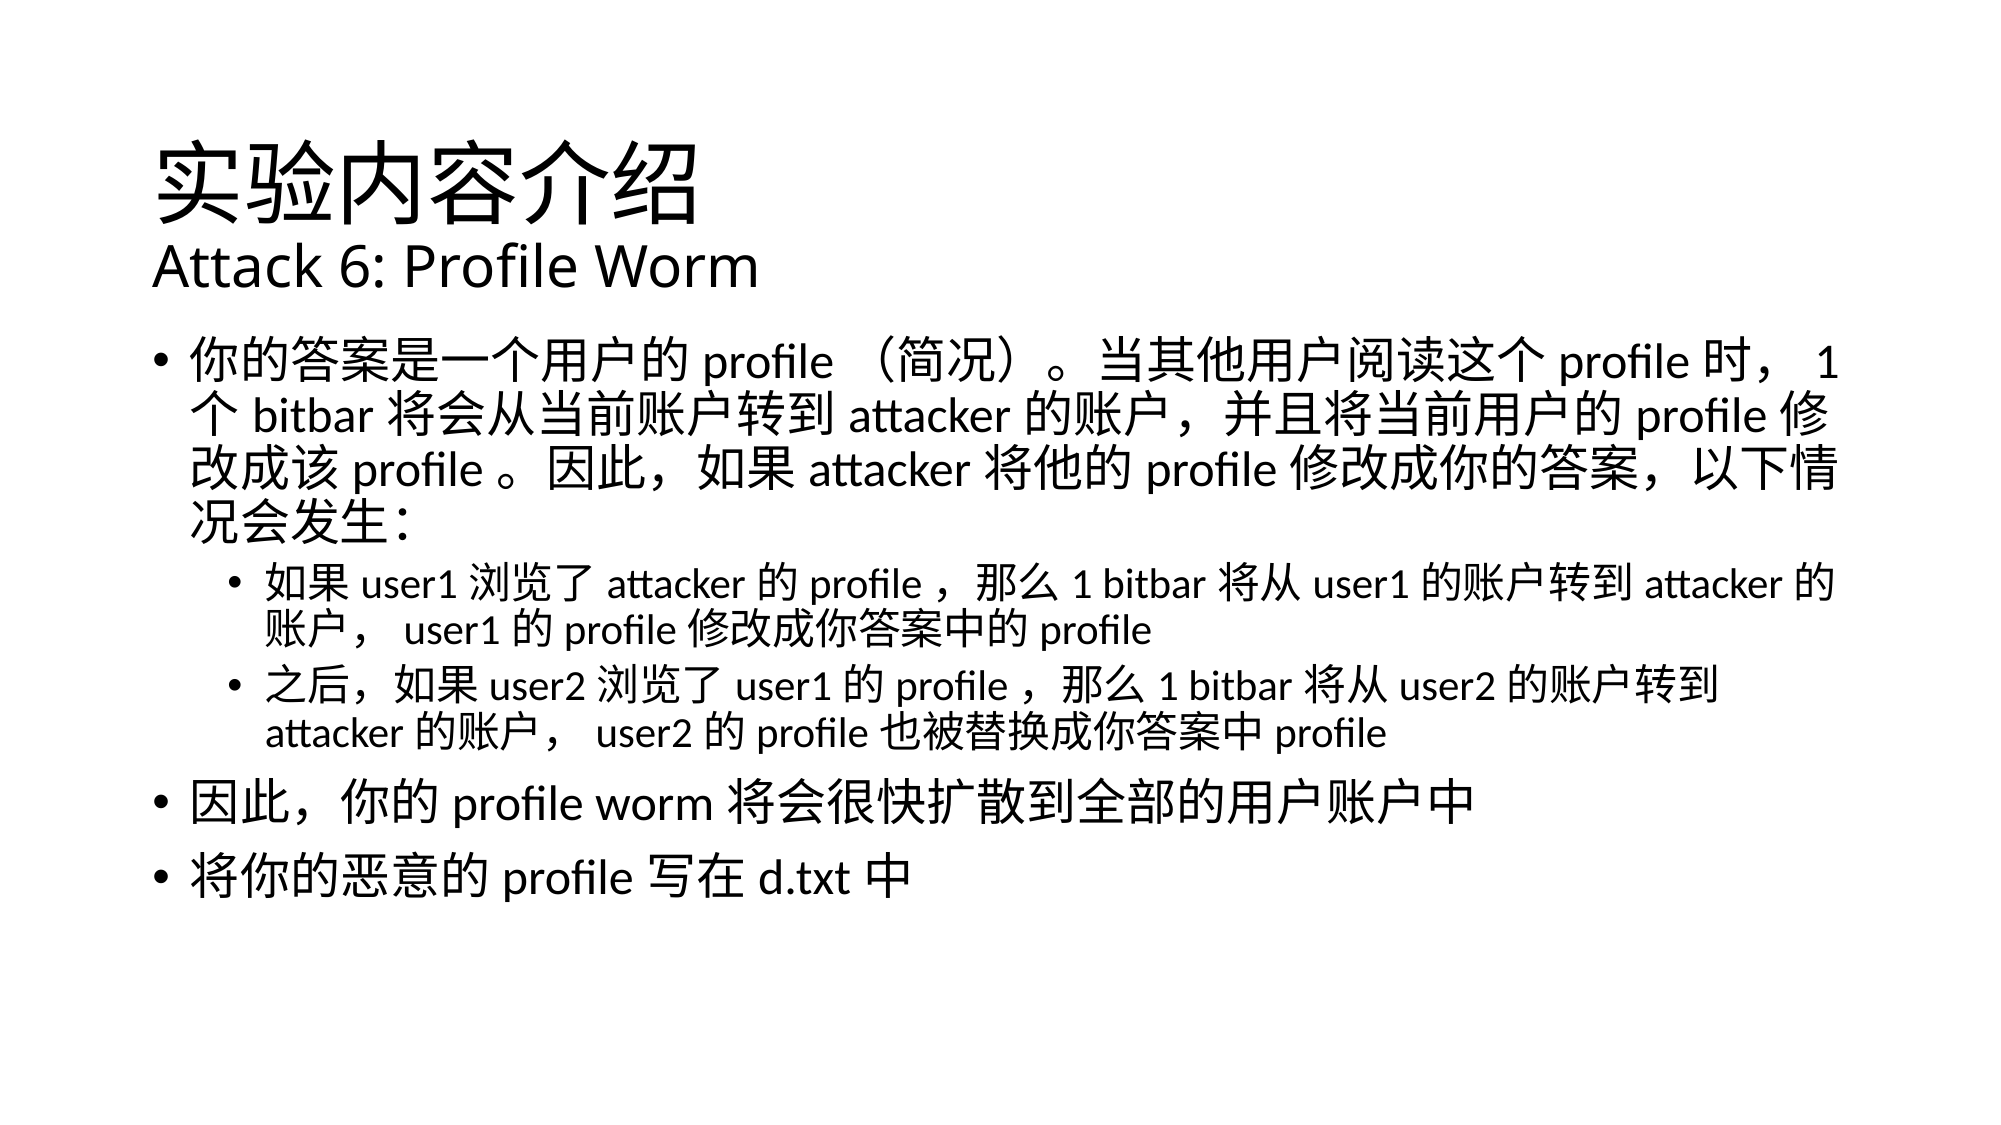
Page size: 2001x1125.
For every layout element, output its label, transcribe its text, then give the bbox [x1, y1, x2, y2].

title 实验内容介绍 Attack 6: Profile Worm [137, 110, 1863, 327]
list 你的答案是一个用户的profile（简况）。当其他用户阅读这个profile时，1个bitbar将会从当前账户转到attacker的账户，并且将当前用户的profile修改成该profile。因此，如果attacker将他的profile修改成你的答案，以下情况会发生： 如果user1浏览了attacker的profile，那么1 bitbar将从user1的账户转到attacker的账户，user1的profile修改成你答案中的profile 之后，如果user2浏览了user1的profile，那么1 bitbar将从user2的账户转到attacker的账户，user2的profile也被替换成你答案中profile 因此，你的profile worm将会很快扩散到全部的用户账户中 将你的恶意的profile写在d.txt中 [137, 327, 1863, 1060]
